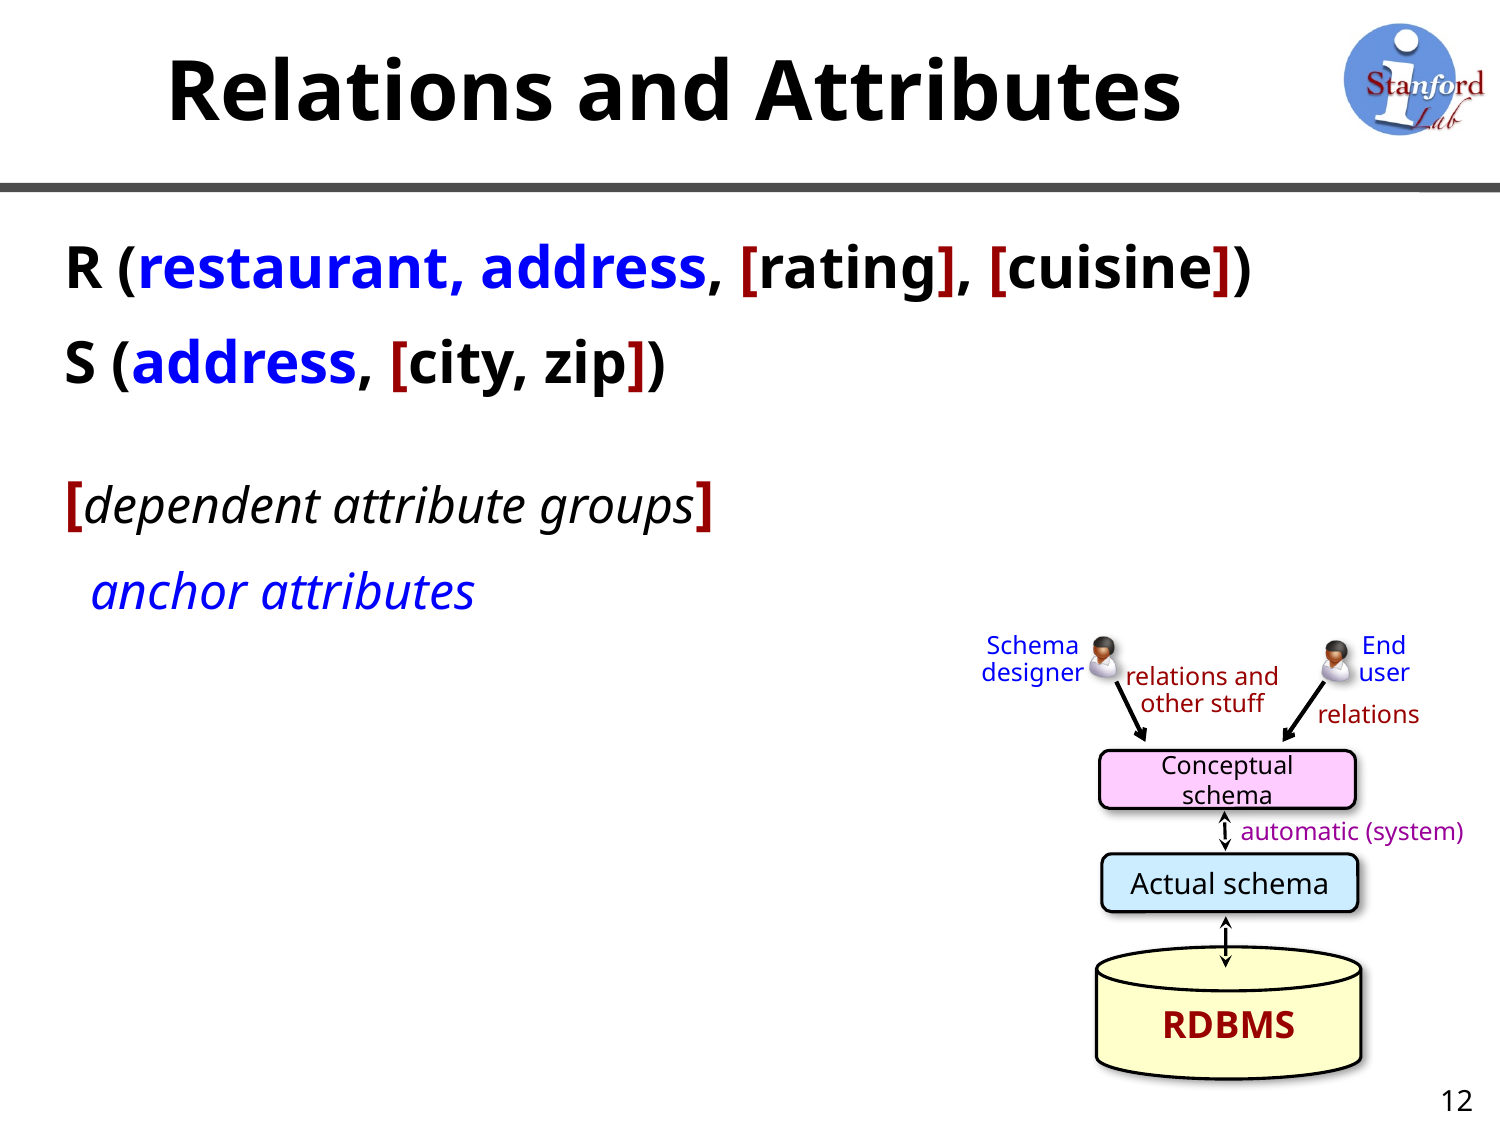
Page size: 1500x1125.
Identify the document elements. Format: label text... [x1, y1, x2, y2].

picture [1337, 21, 1488, 138]
slide_number 12 [1424, 1074, 1500, 1125]
title Relations and Attributes [24, 0, 1326, 176]
list R (restaurant, address, [rating], [cuisine]) S (address, [city, zip]) [dependent attribute groups] anchor attributes [48, 222, 1500, 1036]
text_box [970, 625, 1477, 1080]
